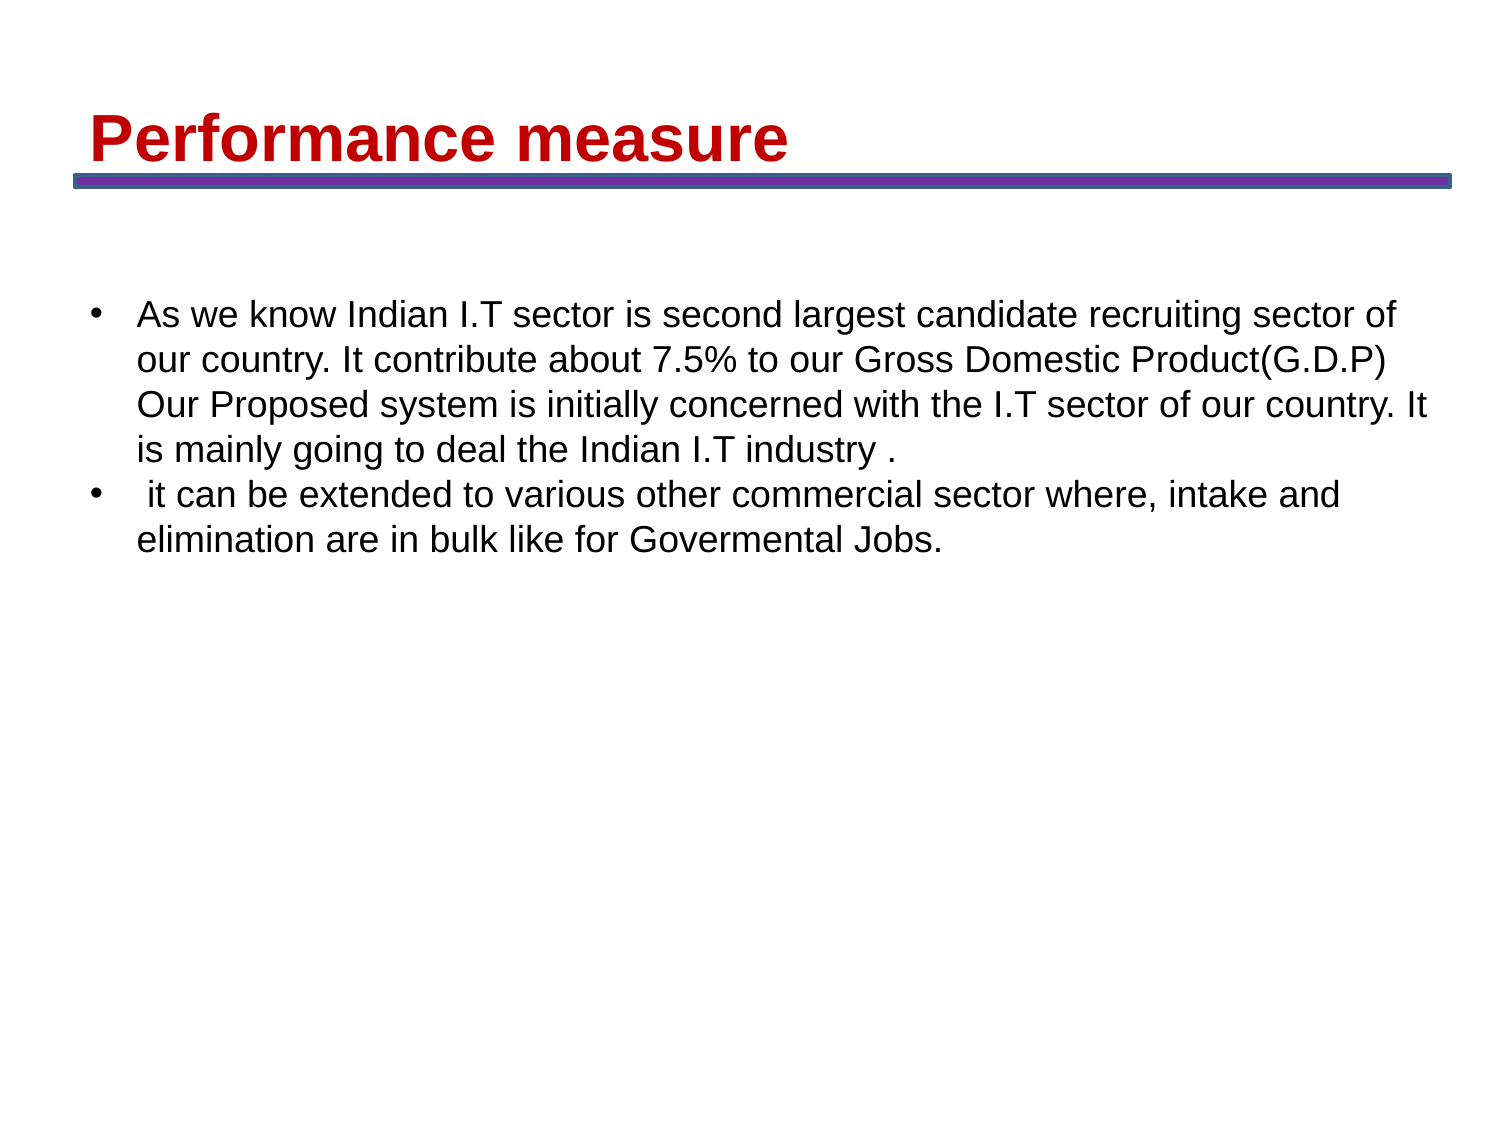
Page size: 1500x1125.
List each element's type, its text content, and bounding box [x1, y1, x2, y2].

text_box Performance measure [75, 87, 1450, 163]
text_box As we know Indian I.T sector is second largest candidate recruiting sector of our country. It contribute about 7.5% to our Gross Domestic Product(G.D.P) Our Proposed system is initially concerned with the I.T sector of our country. It is mainly going to deal the Indian I.T industry . it can be extended to various other commercial sector where, intake and elimination are in bulk like for Govermental Jobs. [75, 282, 1450, 568]
text_box [75, 174, 1450, 188]
